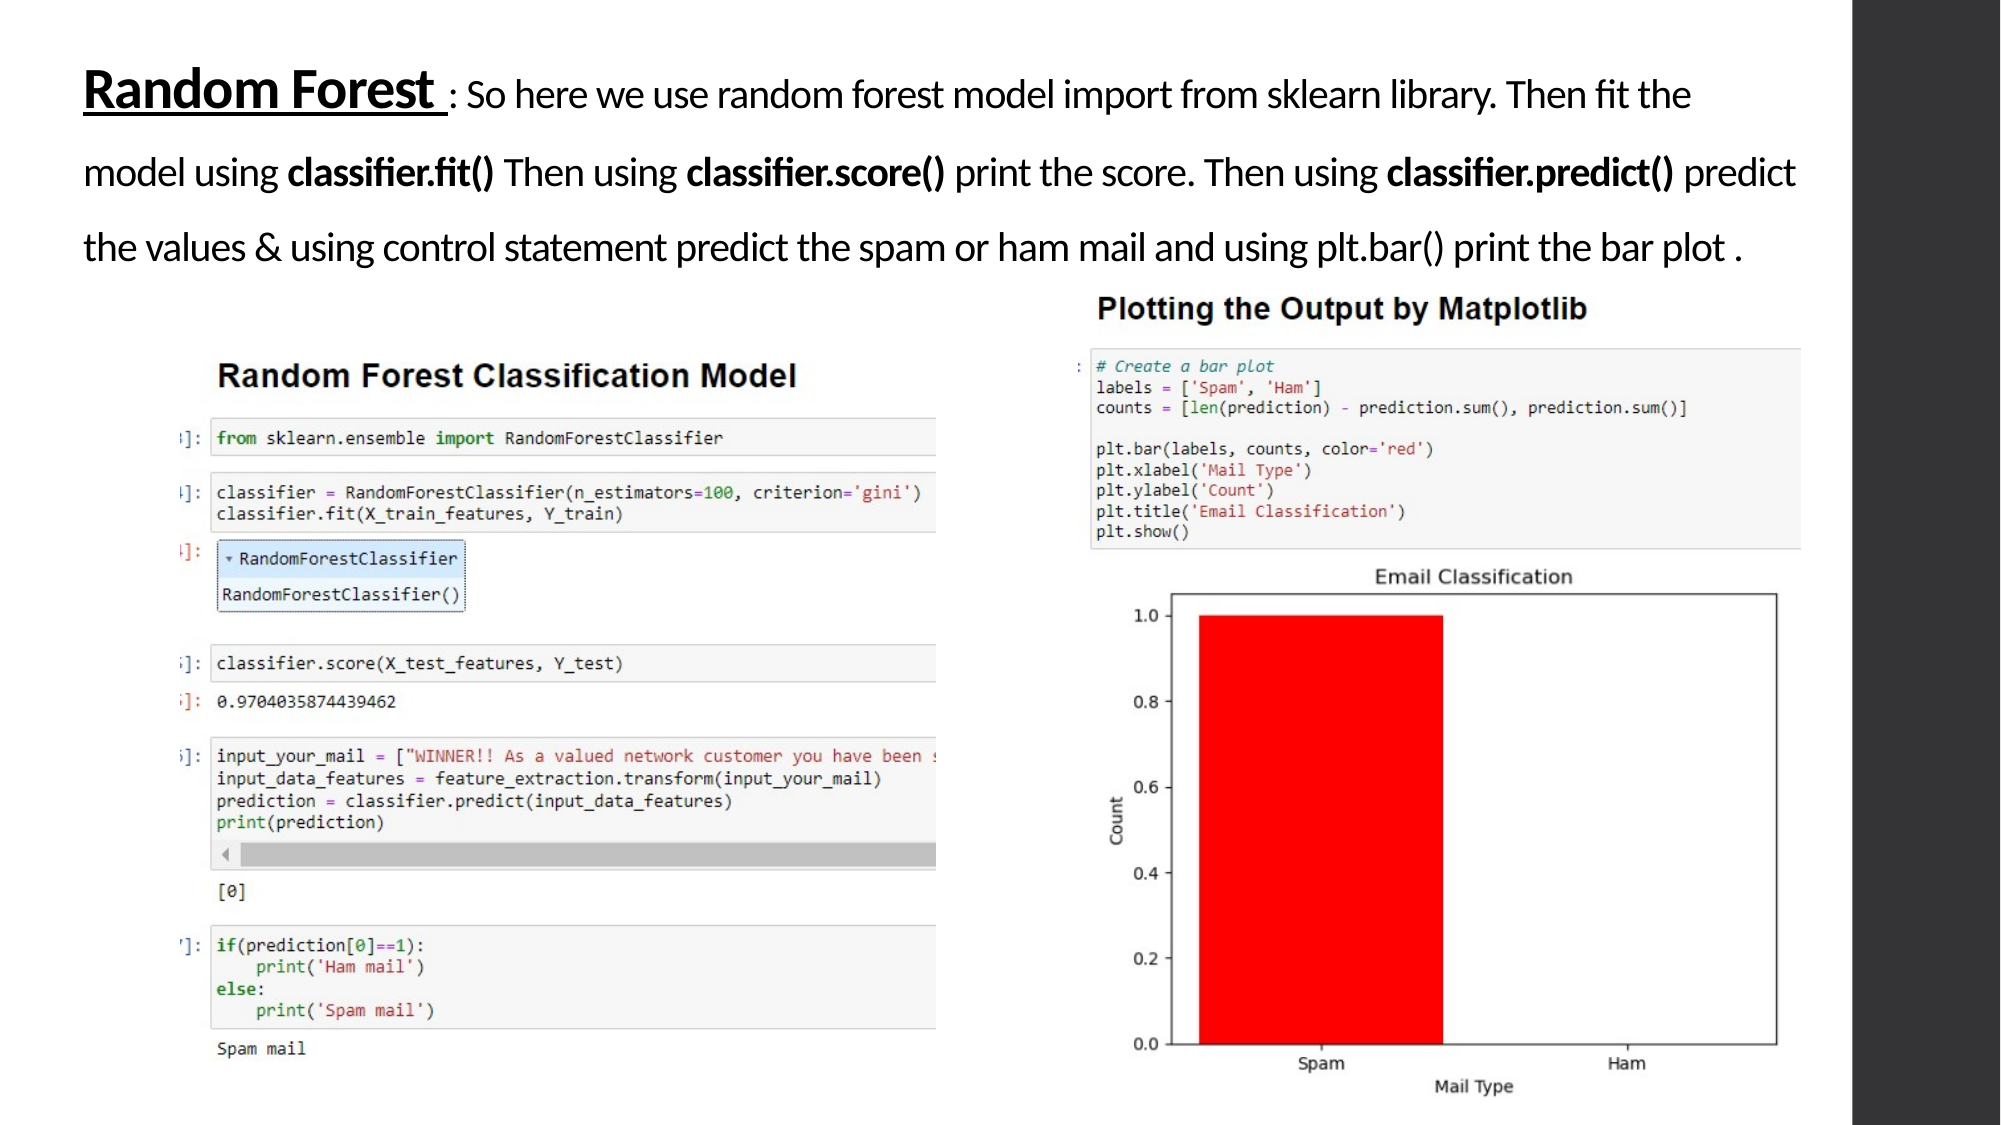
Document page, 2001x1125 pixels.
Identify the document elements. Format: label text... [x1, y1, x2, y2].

picture [1077, 276, 1801, 1107]
title Random Forest : So here we use random forest model import from sklearn library. Then fit the model using classifier.fit() Then using classifier.score() print the score. Then using classifier.predict() predict the values & using control statement predict the spam or ham mail and using plt.bar() print the bar plot . [68, 46, 1862, 278]
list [180, 341, 936, 1064]
